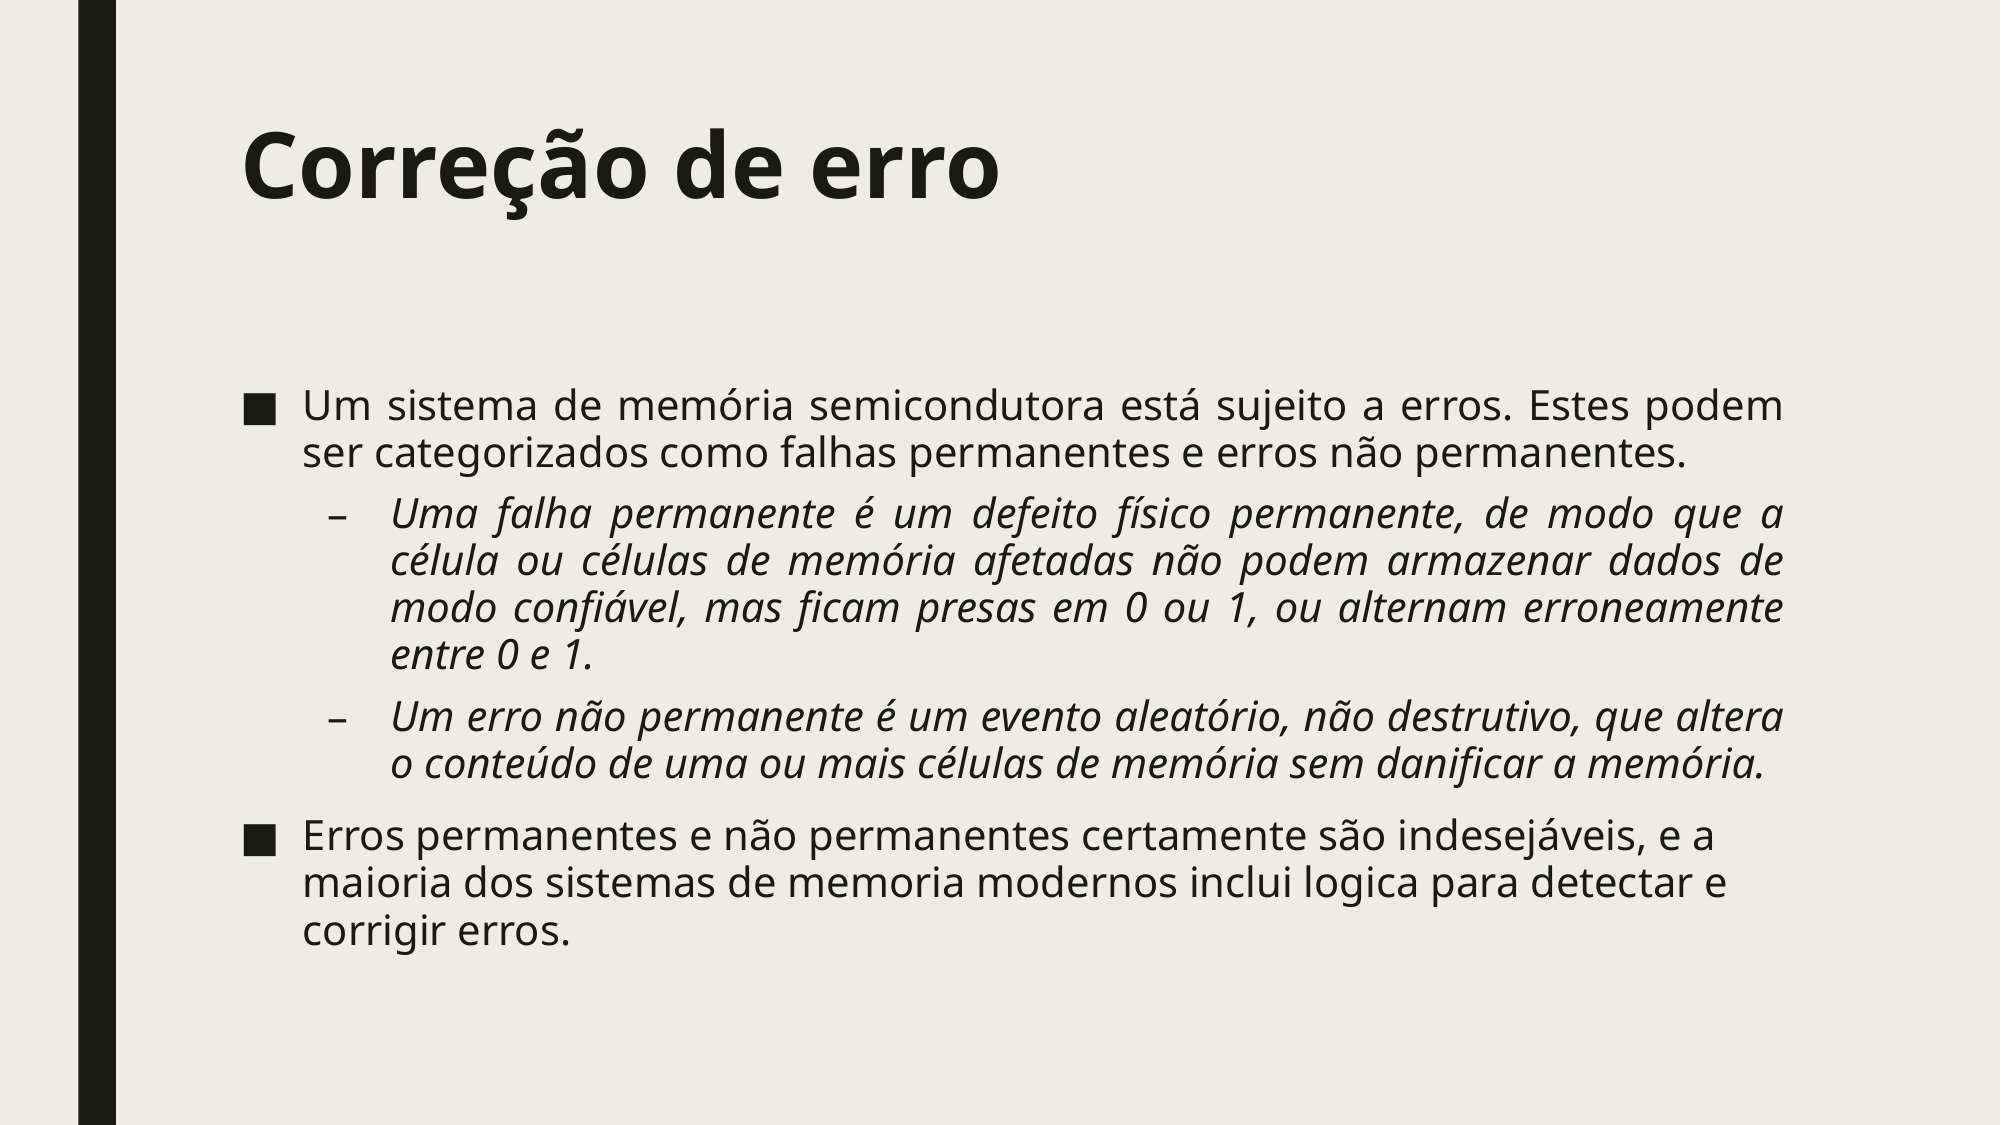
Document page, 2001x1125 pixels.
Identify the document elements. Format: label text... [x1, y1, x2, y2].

list Um sistema de memória semicondutora está sujeito a erros. Estes podem ser categorizados como falhas permanentes e erros não permanentes. Uma falha permanente é um defeito físico permanente, de modo que a célula ou células de memória afetadas não podem armazenar dados de modo confiável, mas ficam presas em 0 ou 1, ou alternam erroneamente entre 0 e 1. Um erro não permanente é um evento aleatório, não destrutivo, que altera o conteúdo de uma ou mais células de memória sem danificar a memória. Erros permanentes e não permanentes certamente são indesejáveis, e a maioria dos sistemas de memoria modernos inclui logica para detectar e corrigir erros. [225, 375, 1800, 963]
title Correção de erro [225, 112, 1800, 357]
